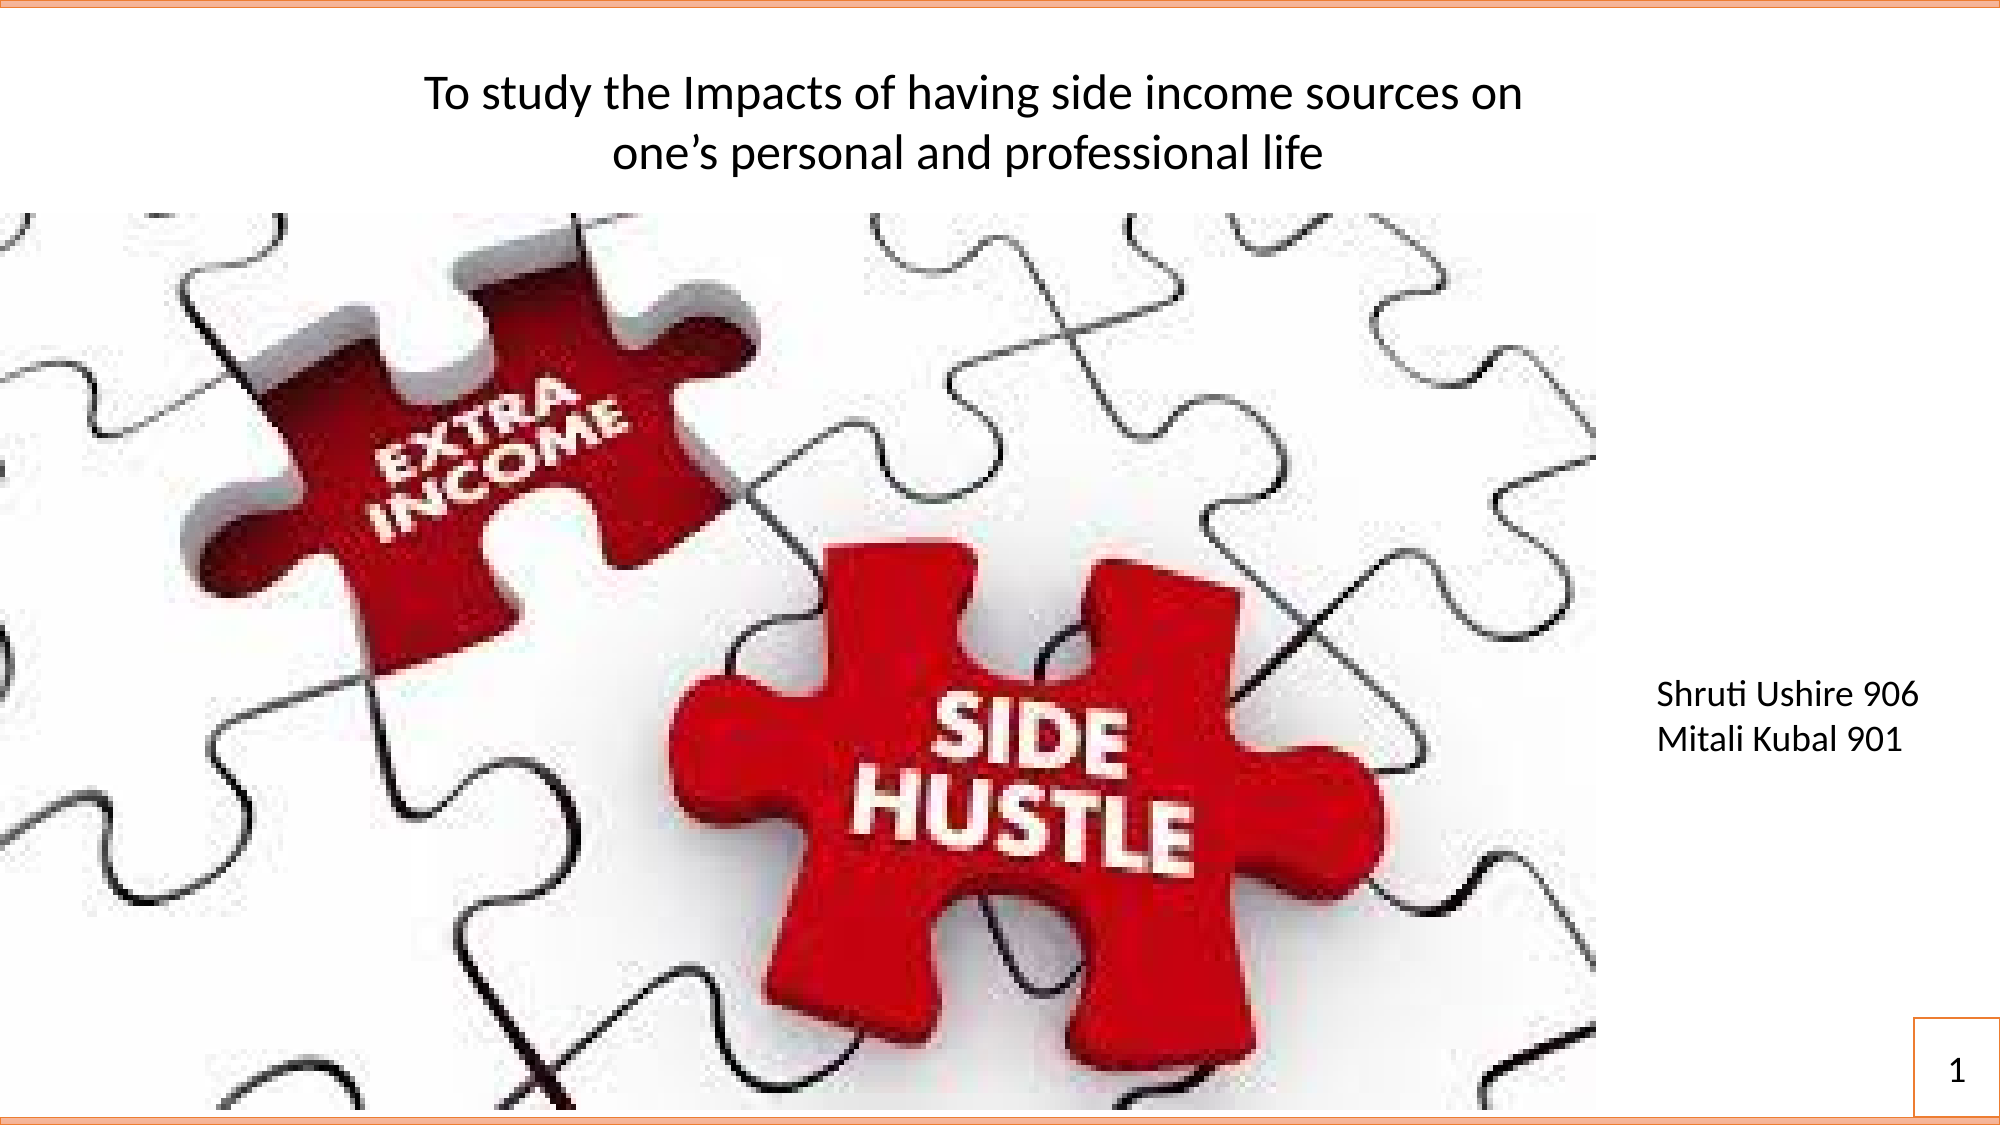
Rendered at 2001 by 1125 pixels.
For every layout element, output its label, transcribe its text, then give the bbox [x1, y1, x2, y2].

text_box To study the Impacts of having side income sources on one’s personal and professional life [381, 52, 1567, 188]
text_box [0, 0, 2000, 8]
text_box Shruti Ushire 906 Mitali Kubal 901 [1641, 661, 1972, 767]
picture [0, 212, 1596, 1110]
text_box [0, 1117, 2000, 1125]
text_box 1 [1913, 1018, 2000, 1118]
